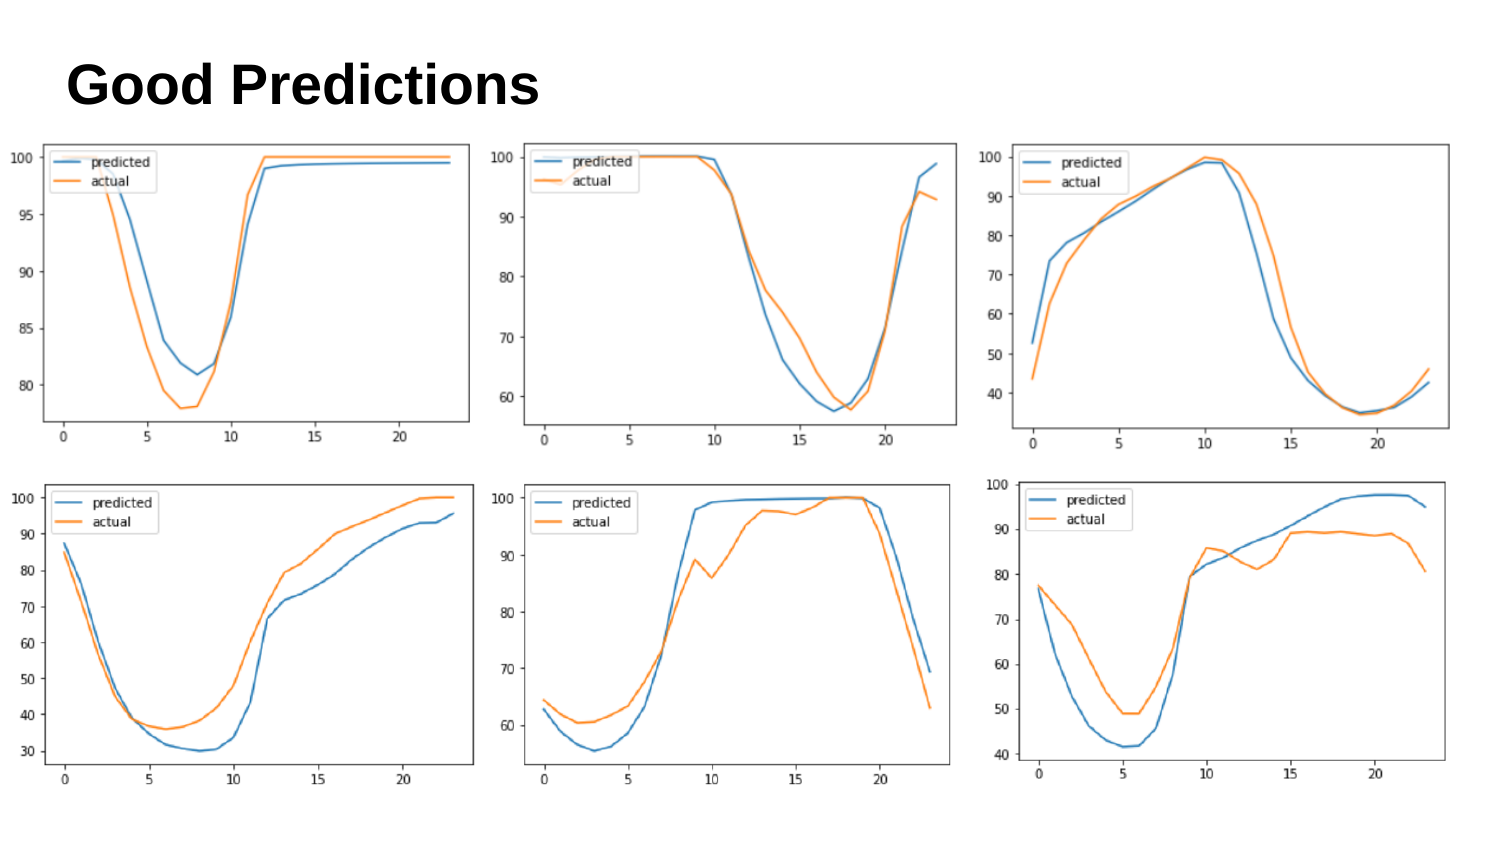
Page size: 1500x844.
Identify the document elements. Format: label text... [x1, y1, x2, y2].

picture [0, 131, 1465, 460]
picture [977, 468, 1458, 794]
title Good Predictions [51, 37, 1449, 132]
picture [0, 477, 961, 795]
